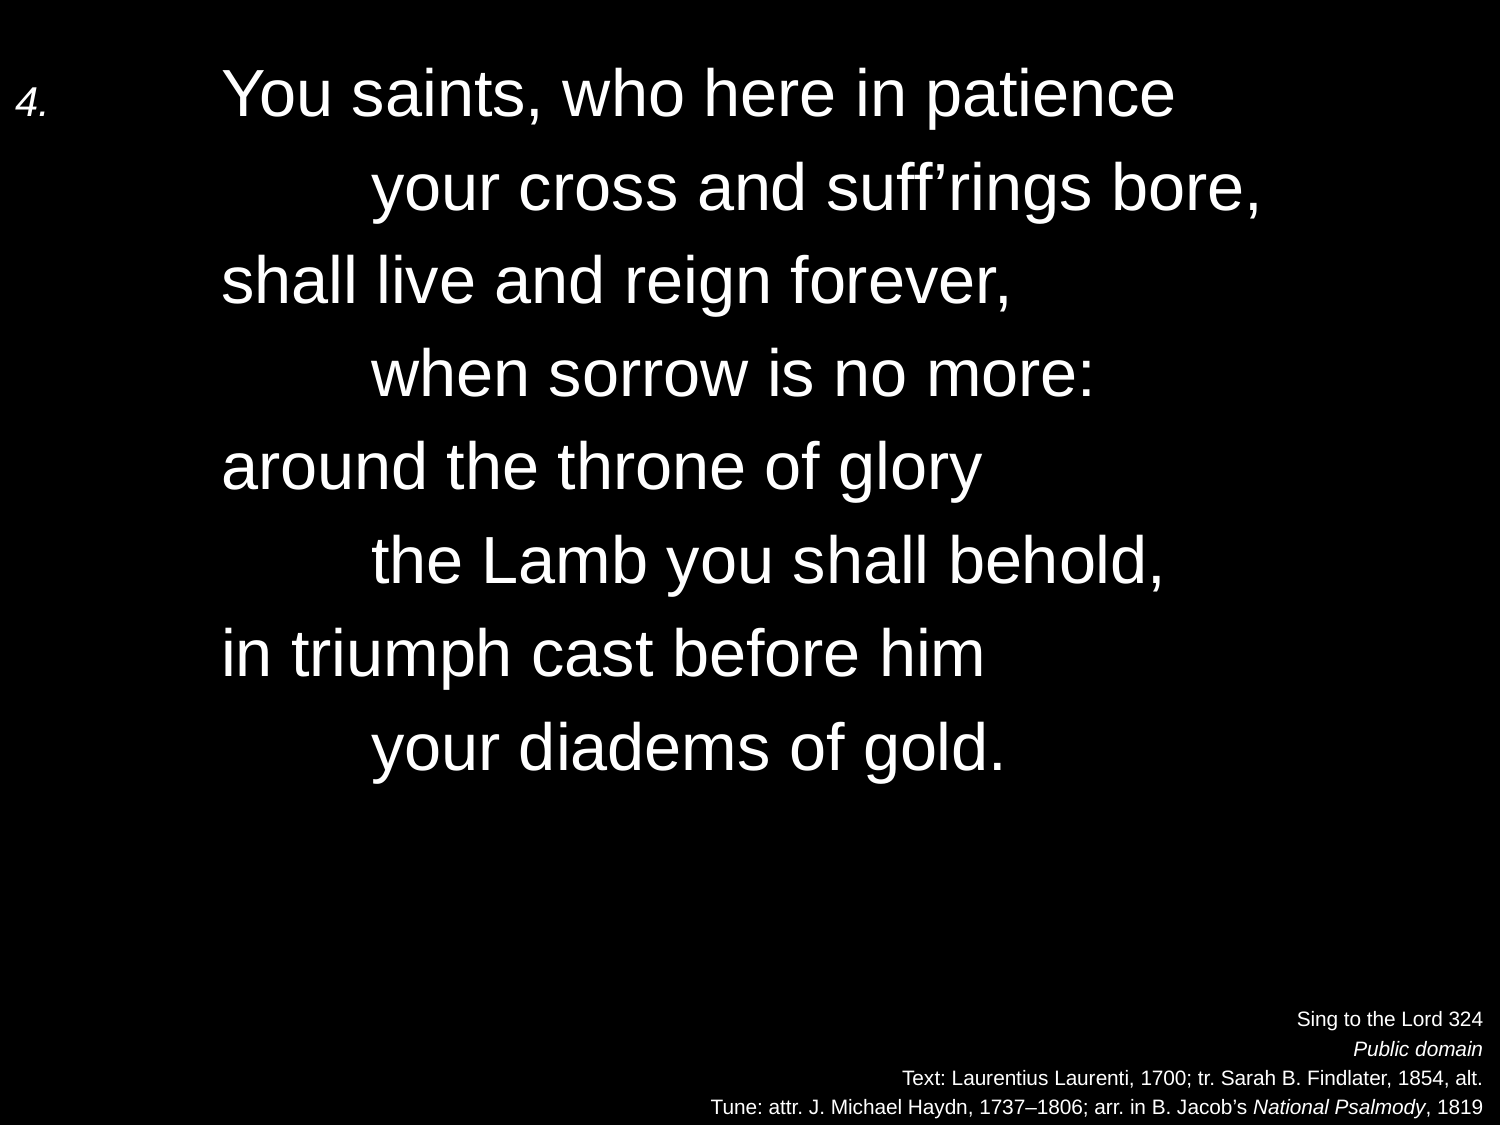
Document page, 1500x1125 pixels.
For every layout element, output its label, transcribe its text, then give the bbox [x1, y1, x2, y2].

text_box Sing to the Lord 324 Public domain Text: Laurentius Laurenti, 1700; tr. Sarah B. Findlater, 1854, alt. Tune: attr. J. Michael Haydn, 1737–1806; arr. in B. Jacob’s National Psalmody, 1819 [0, 998, 1498, 1125]
list 4. You saints, who here in patience your cross and suff’rings bore, shall live and reign forever, when sorrow is no more: around the throne of glory the Lamb you shall behold, in triumph cast before him your diadems of gold. [0, 42, 1500, 1047]
